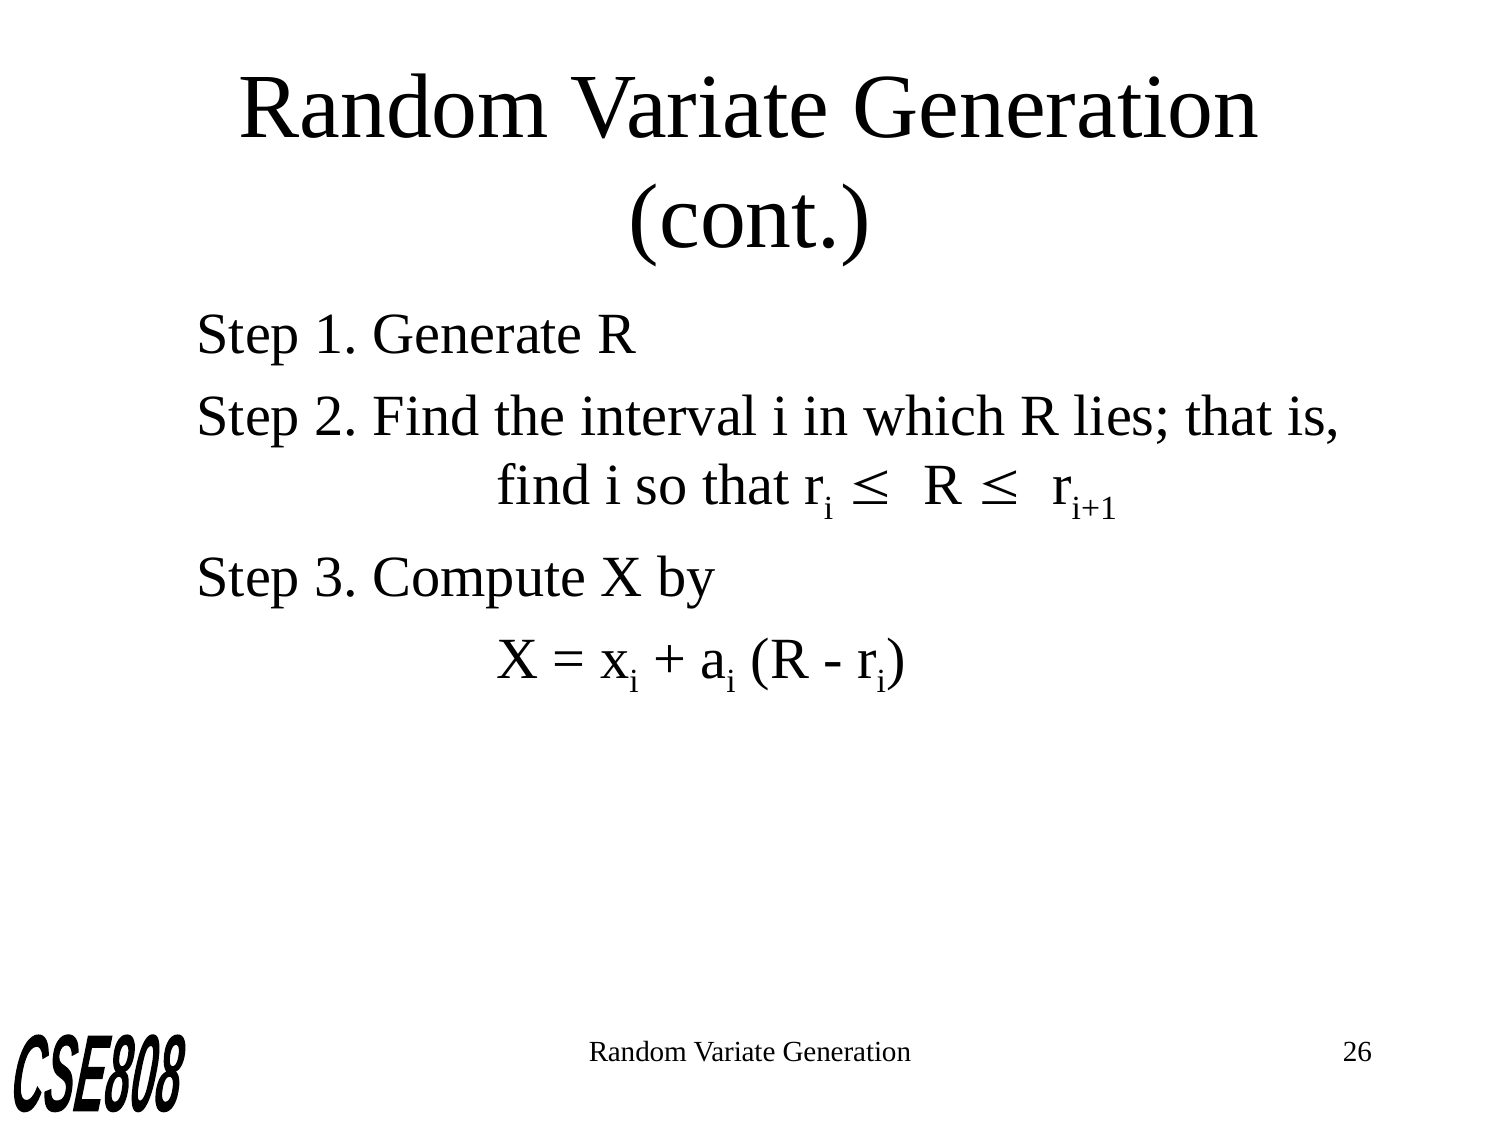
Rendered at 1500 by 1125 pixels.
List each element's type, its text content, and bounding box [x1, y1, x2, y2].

slide_number 26 [1074, 1024, 1388, 1101]
title Random Variate Generation (cont.) [112, 62, 1388, 251]
footer Random Variate Generation [512, 1024, 988, 1101]
list Step 1. Generate R Step 2. Find the interval i in which R lies; that is, find i so that ri £ R £ ri+1 Step 3. Compute X by X = xi + ai (R - ri) [124, 287, 1401, 963]
